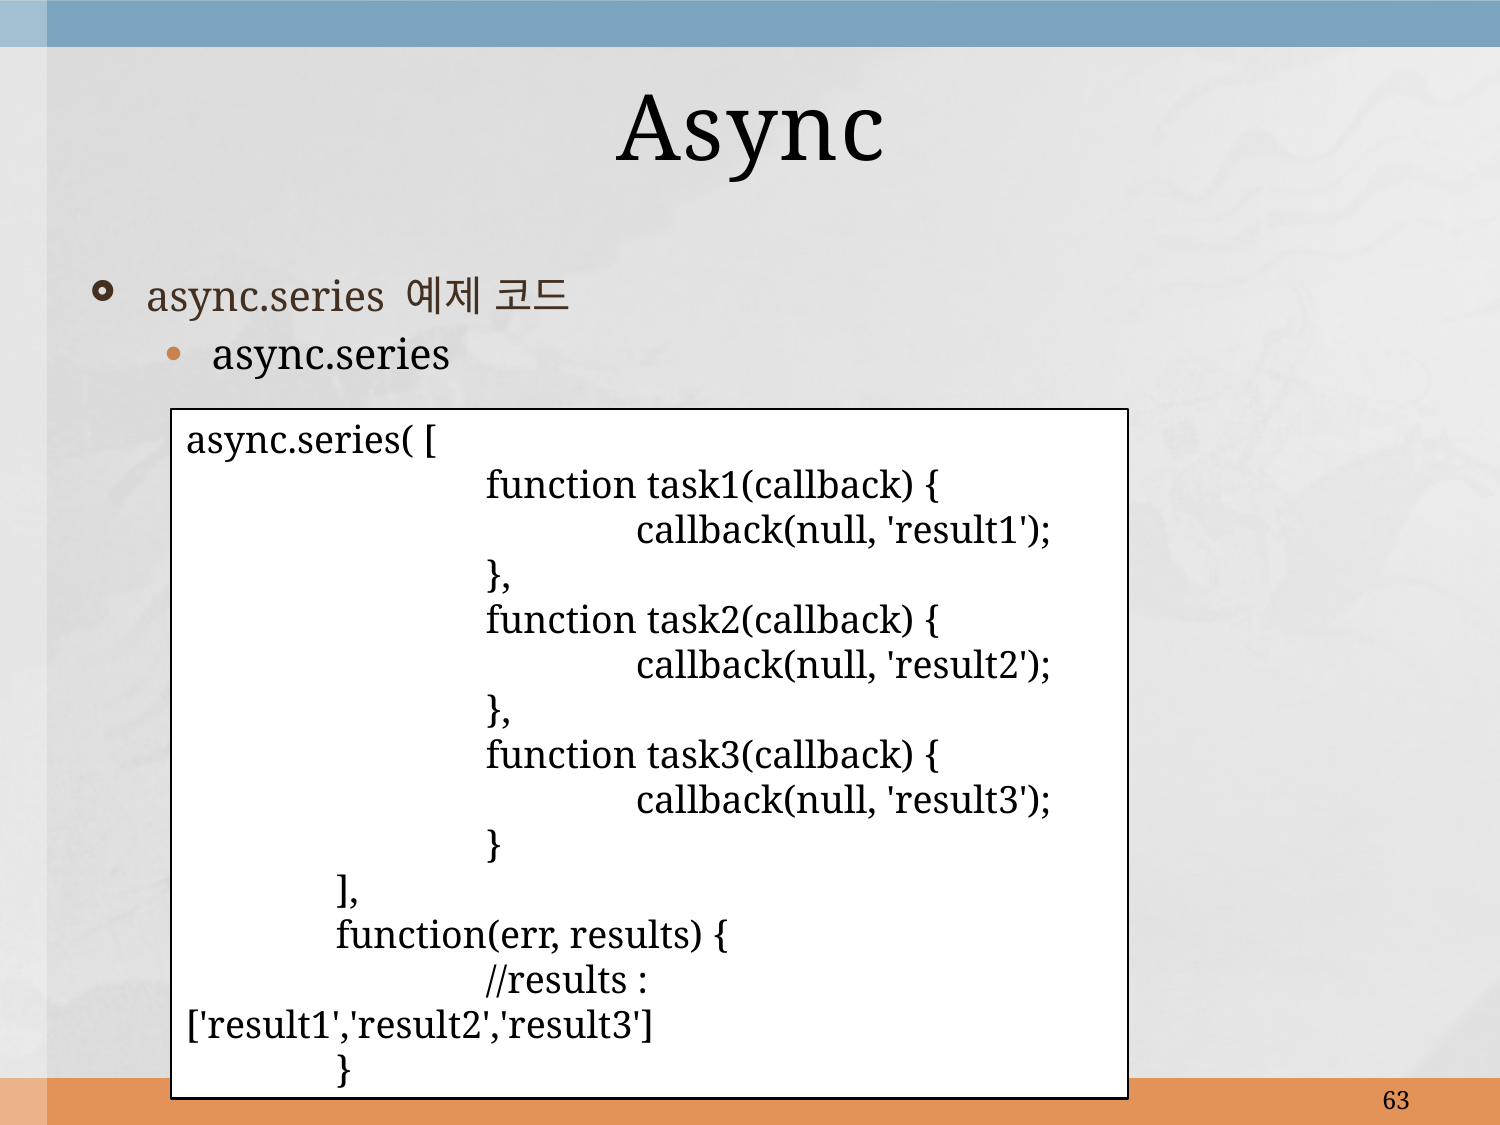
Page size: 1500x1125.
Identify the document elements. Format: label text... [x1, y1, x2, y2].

title Async [49, 46, 1454, 202]
list async.series 예제 코드 async.series [75, 262, 1425, 421]
text_box async.series( [ function task1(callback) { callback(null, 'result1'); }, function task2(callback) { callback(null, 'result2'); }, function task3(callback) { callback(null, 'result3'); } ], function(err, results) { //results : ['result1','result2','result3'] } [170, 408, 1129, 1100]
slide_number 63 [1074, 1078, 1425, 1125]
